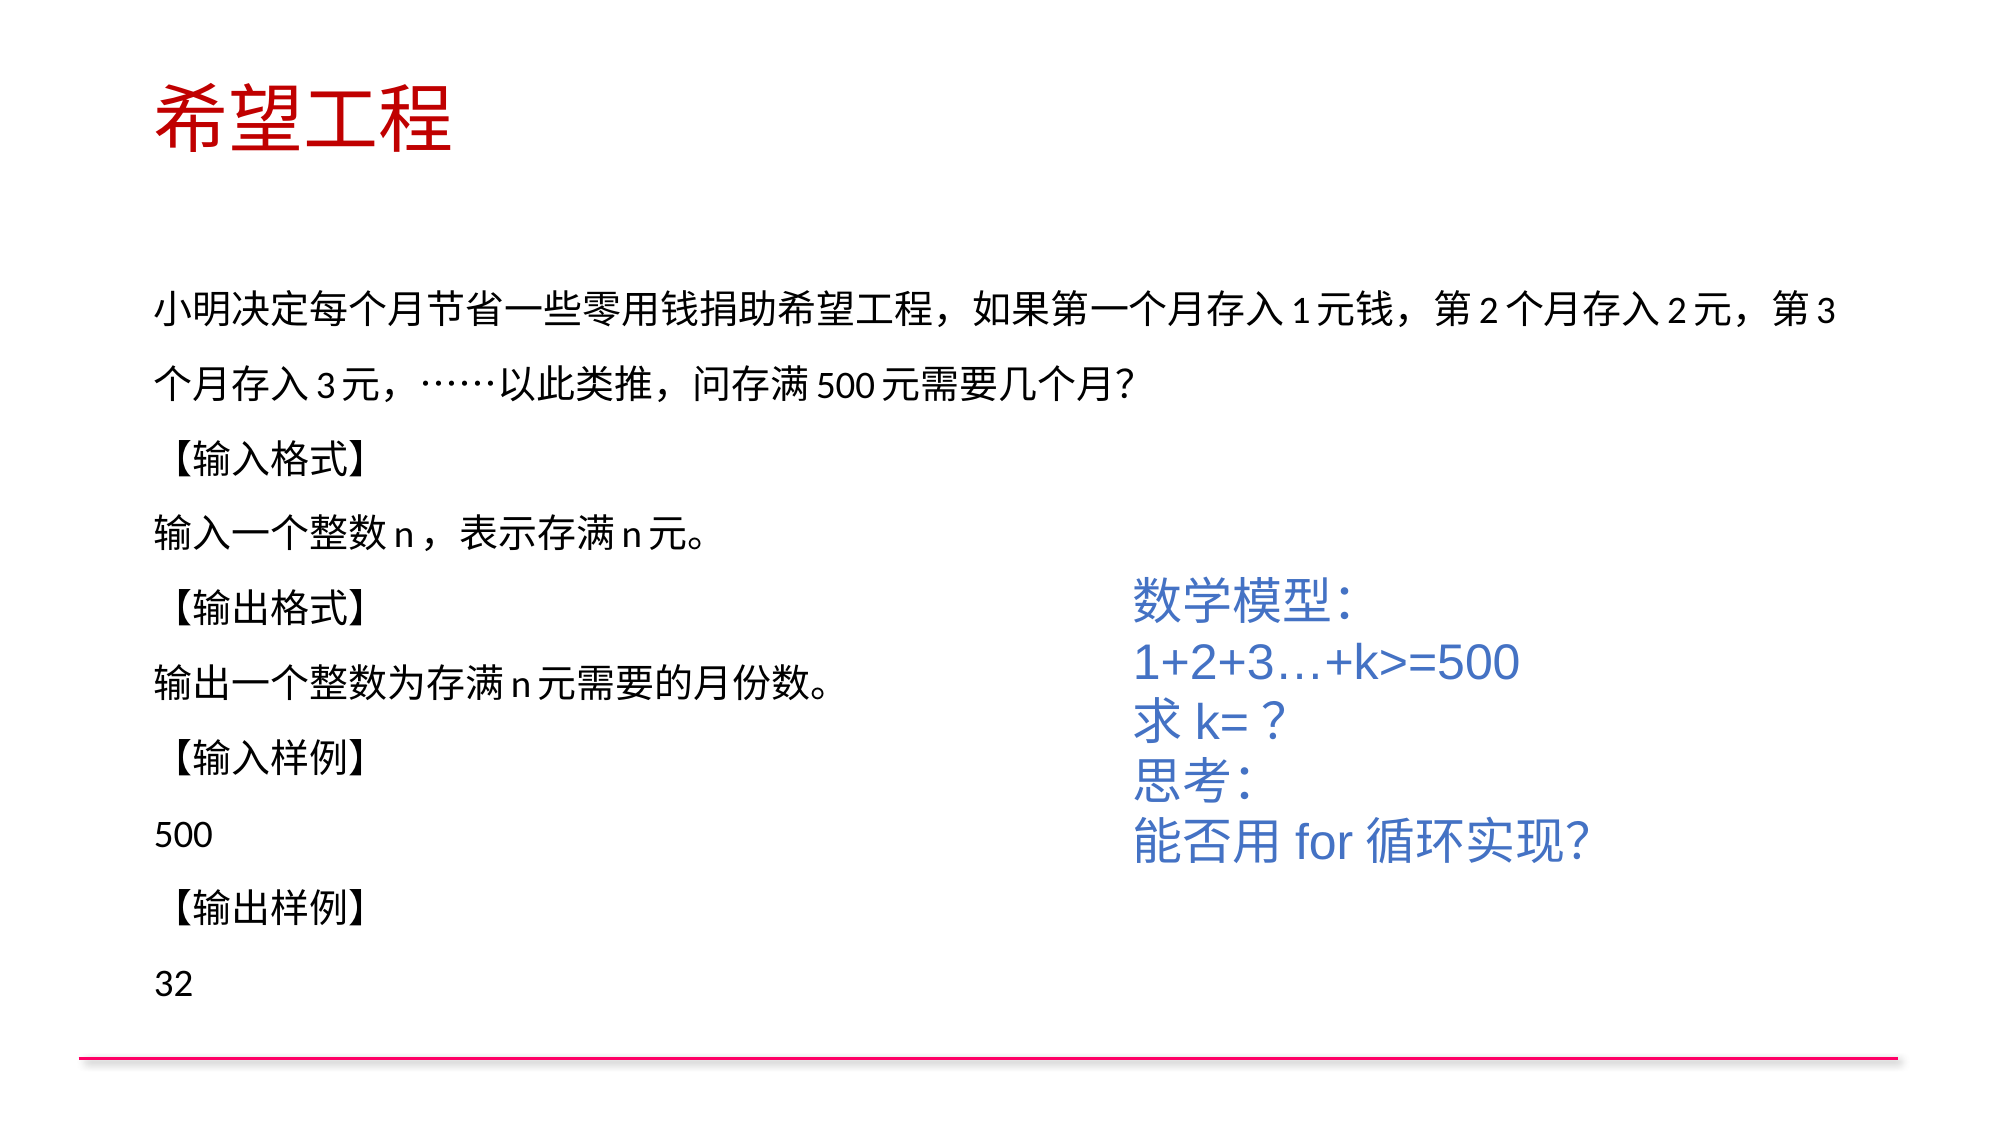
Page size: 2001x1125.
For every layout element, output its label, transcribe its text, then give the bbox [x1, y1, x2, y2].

list 小明决定每个月节省一些零用钱捐助希望工程，如果第一个月存入1元钱，第2个月存入2元，第3个月存入3元，……以此类推，问存满500元需要几个月？ 【输入格式】 输入一个整数n，表示存满n元。 【输出格式】 输出一个整数为存满n元需要的月份数。 【输入样例】 500 【输出样例】 32 [138, 248, 1864, 1014]
title 希望工程 [138, 60, 1864, 185]
text_box 数学模型： 1+2+3…+k>=500 求k=？ 思考： 能否用for循环实现？ [1118, 562, 1733, 878]
